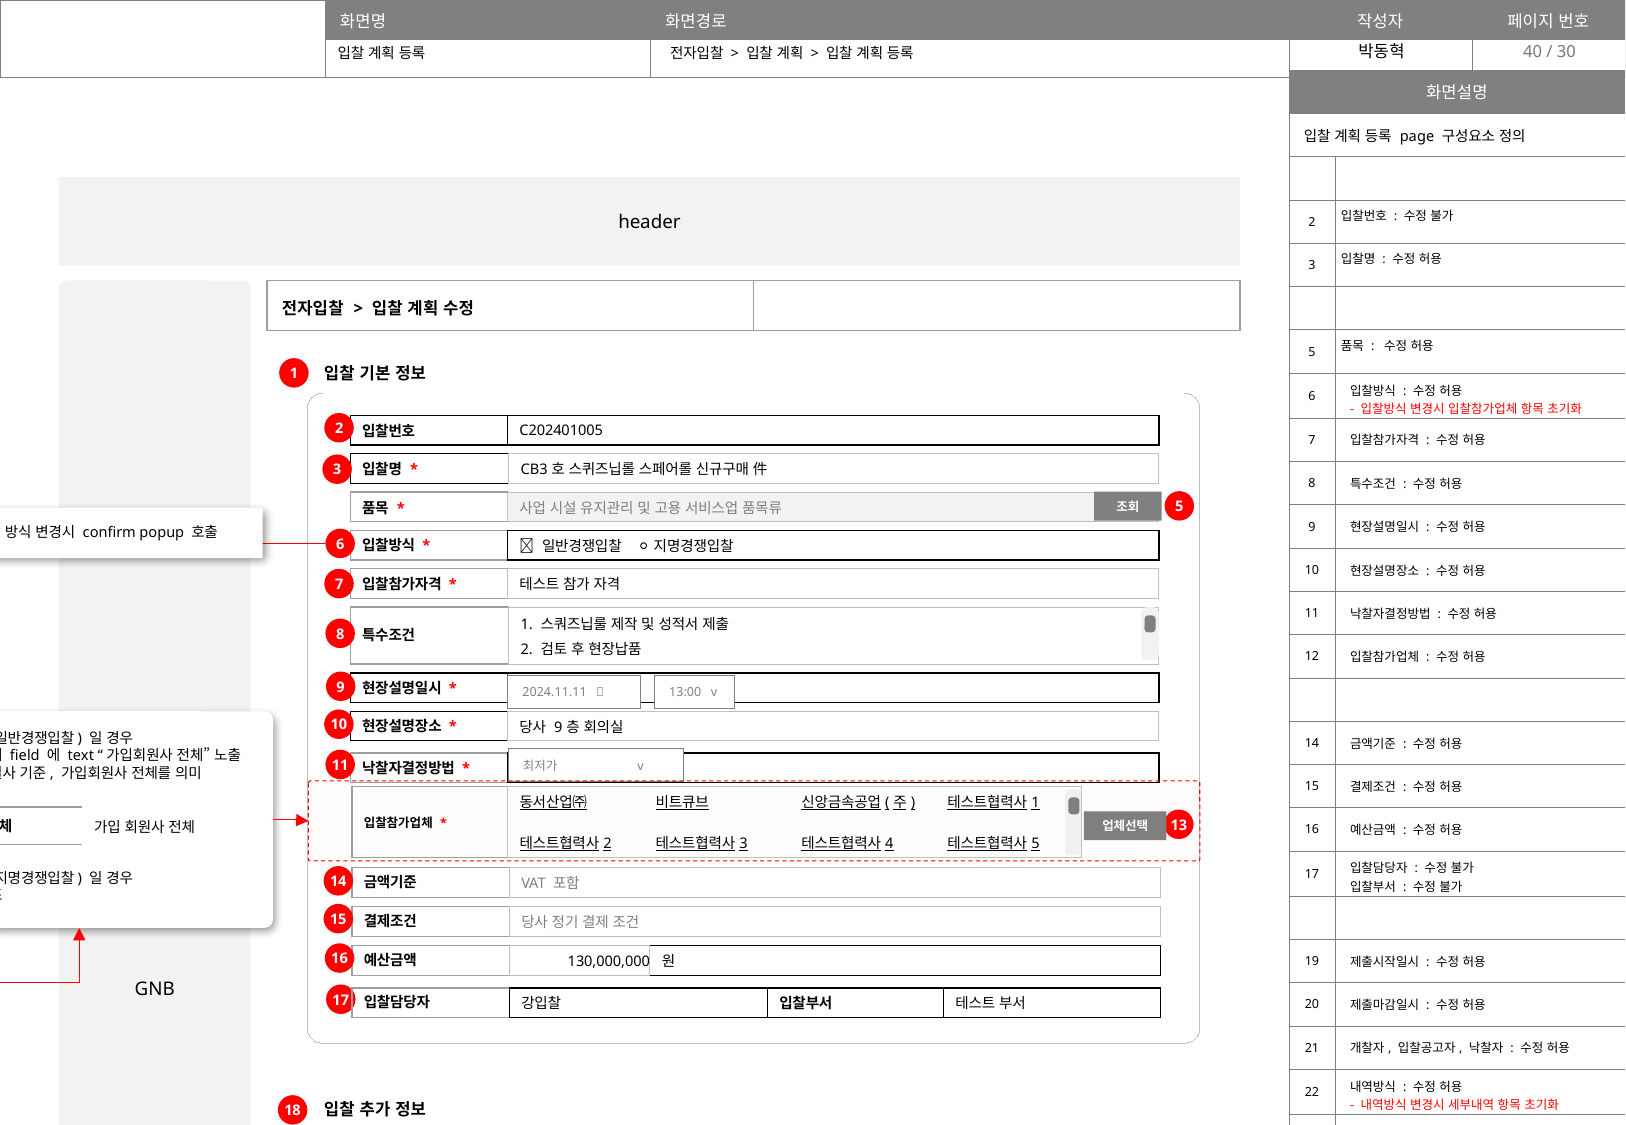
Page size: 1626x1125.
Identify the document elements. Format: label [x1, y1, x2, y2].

table_cell [1290, 983, 1335, 1026]
table_cell [1290, 505, 1335, 548]
table_cell [1336, 808, 1625, 851]
table_header [509, 454, 1158, 483]
table_cell [1336, 1115, 1625, 1125]
table_header [351, 712, 507, 740]
table_cell [1290, 244, 1335, 286]
table_cell [1336, 505, 1625, 548]
table_cell [1336, 765, 1625, 807]
table_header [510, 868, 1160, 897]
table_cell [1290, 1070, 1335, 1114]
table_cell [1336, 330, 1625, 373]
table_cell [1290, 114, 1625, 156]
table_cell [1290, 1115, 1335, 1125]
table_header [351, 531, 507, 559]
table_cell [1336, 1027, 1625, 1069]
table_cell [1290, 201, 1335, 243]
table_header [351, 754, 507, 780]
table_cell [1290, 635, 1335, 678]
table_cell [1290, 940, 1335, 982]
table_cell [1290, 679, 1335, 721]
table_cell [1290, 549, 1335, 591]
table_cell [1336, 592, 1625, 634]
table_cell [1290, 374, 1335, 418]
table_cell [1290, 765, 1335, 807]
table_header [642, 674, 653, 702]
table_cell [1290, 592, 1335, 634]
table_header [754, 281, 1239, 330]
table_cell [1290, 287, 1335, 329]
text_box [58, 177, 1241, 266]
table_header [685, 754, 1158, 780]
text_box [277, 1089, 1200, 1125]
table_header [508, 416, 1158, 444]
text_box [322, 36, 1287, 69]
table_cell [1290, 330, 1335, 373]
text_box [0, 280, 1200, 1125]
slide_number [1474, 33, 1625, 70]
table_cell [1290, 419, 1335, 461]
table_cell [1290, 808, 1335, 851]
table_header [508, 712, 1158, 740]
table_header [353, 989, 509, 1017]
table_header [510, 989, 767, 1017]
table_header [509, 608, 1158, 664]
table_header [351, 416, 507, 444]
table_header [351, 493, 507, 521]
table_cell [1290, 462, 1335, 504]
table_cell [1336, 157, 1625, 200]
table_cell [1336, 722, 1625, 764]
table_header [944, 989, 1160, 1017]
table_cell [1290, 852, 1335, 896]
table_cell [1336, 419, 1625, 461]
table_header [268, 281, 753, 330]
table_header [508, 531, 1158, 559]
table_cell [1290, 722, 1335, 764]
table_header [508, 493, 1094, 521]
table_cell [1290, 1027, 1335, 1069]
table_header [510, 946, 649, 975]
table_header [353, 946, 509, 975]
table_header [353, 868, 509, 897]
table_header [510, 907, 1160, 936]
table_cell [1336, 462, 1625, 504]
table_header [353, 907, 509, 936]
table_cell [1336, 287, 1625, 329]
table_cell [1336, 374, 1625, 418]
table_header [736, 674, 1158, 702]
table_cell [1336, 940, 1625, 982]
table_header [351, 674, 506, 702]
table_cell [1336, 897, 1625, 939]
table_cell [1290, 897, 1335, 939]
table_header [1290, 71, 1625, 113]
table_header [650, 946, 1160, 975]
table_cell [1336, 1070, 1625, 1114]
table_header [351, 454, 508, 483]
table_header [0, 807, 244, 845]
table_cell [1290, 157, 1335, 200]
table_cell [1336, 201, 1625, 243]
table_cell [1336, 983, 1625, 1026]
table_cell [1336, 852, 1625, 896]
table_header [351, 608, 508, 663]
table_header [508, 569, 1158, 598]
table_cell [1336, 635, 1625, 678]
table_cell [1336, 679, 1625, 721]
table_header [351, 569, 507, 598]
table_cell [1336, 549, 1625, 591]
table_header [768, 989, 943, 1017]
table_cell [1336, 244, 1625, 286]
